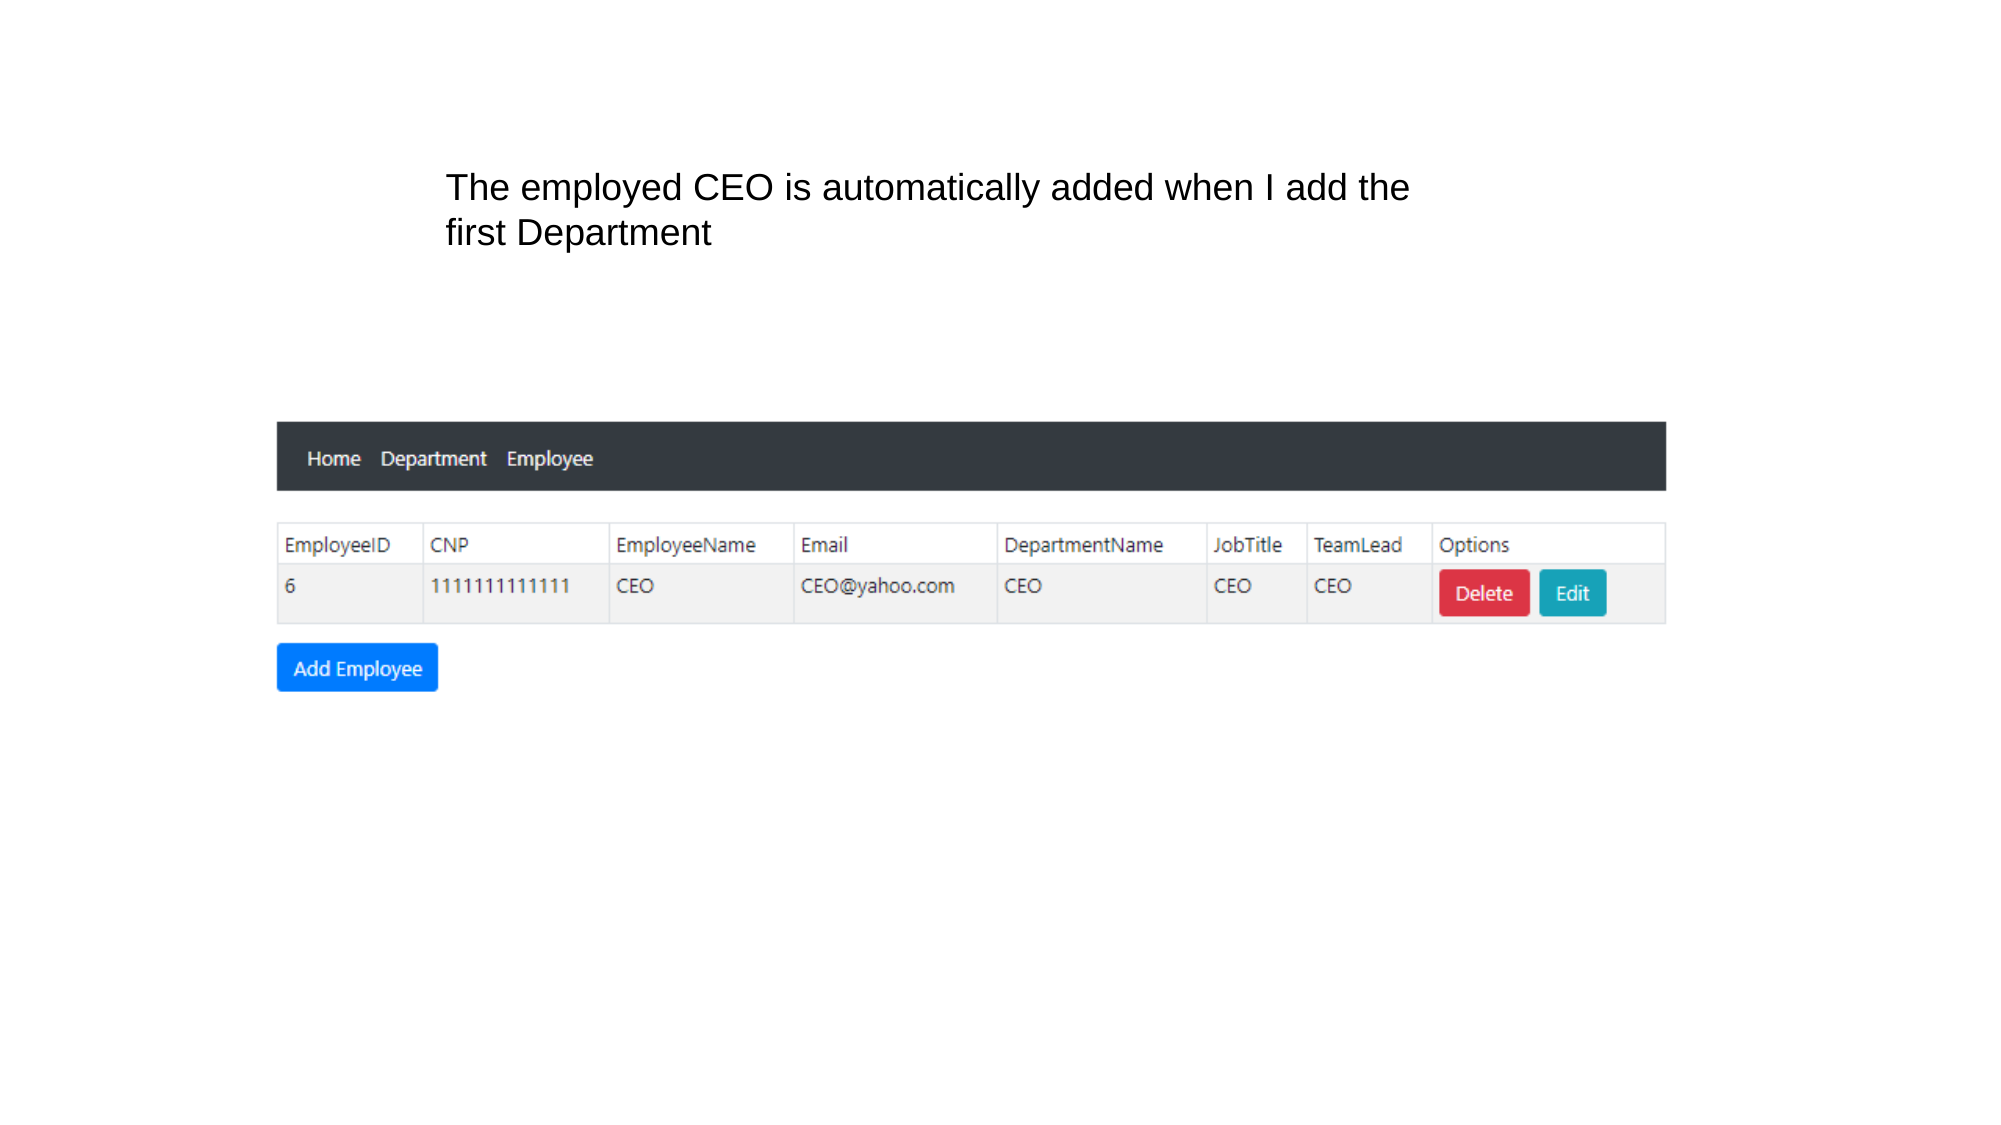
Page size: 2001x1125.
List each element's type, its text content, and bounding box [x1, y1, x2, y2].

text_box The employed CEO is automatically added when I add the first Department [430, 155, 1432, 261]
picture [235, 364, 1765, 761]
